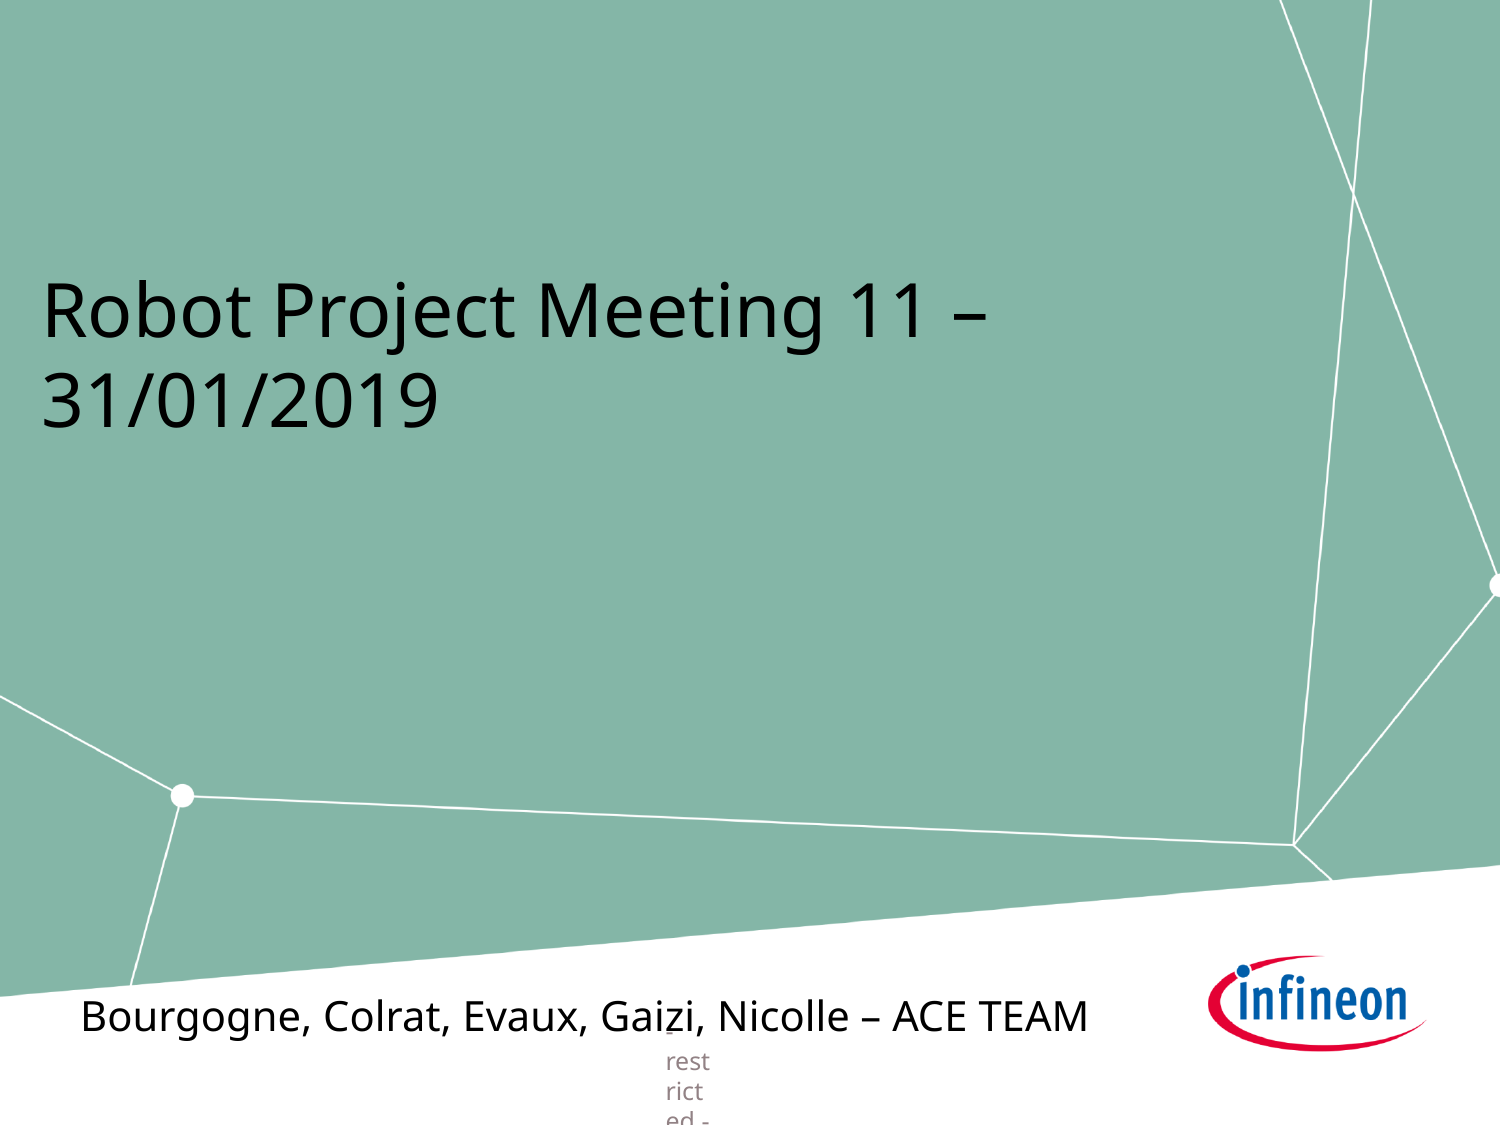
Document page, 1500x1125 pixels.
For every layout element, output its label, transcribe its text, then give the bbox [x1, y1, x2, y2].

title Robot Project Meeting 11 – 31/01/2019 [41, 208, 1211, 445]
text_box Bourgogne, Colrat, Evaux, Gaizi, Nicolle – ACE TEAM [80, 990, 1203, 1110]
picture [0, 0, 1500, 1125]
